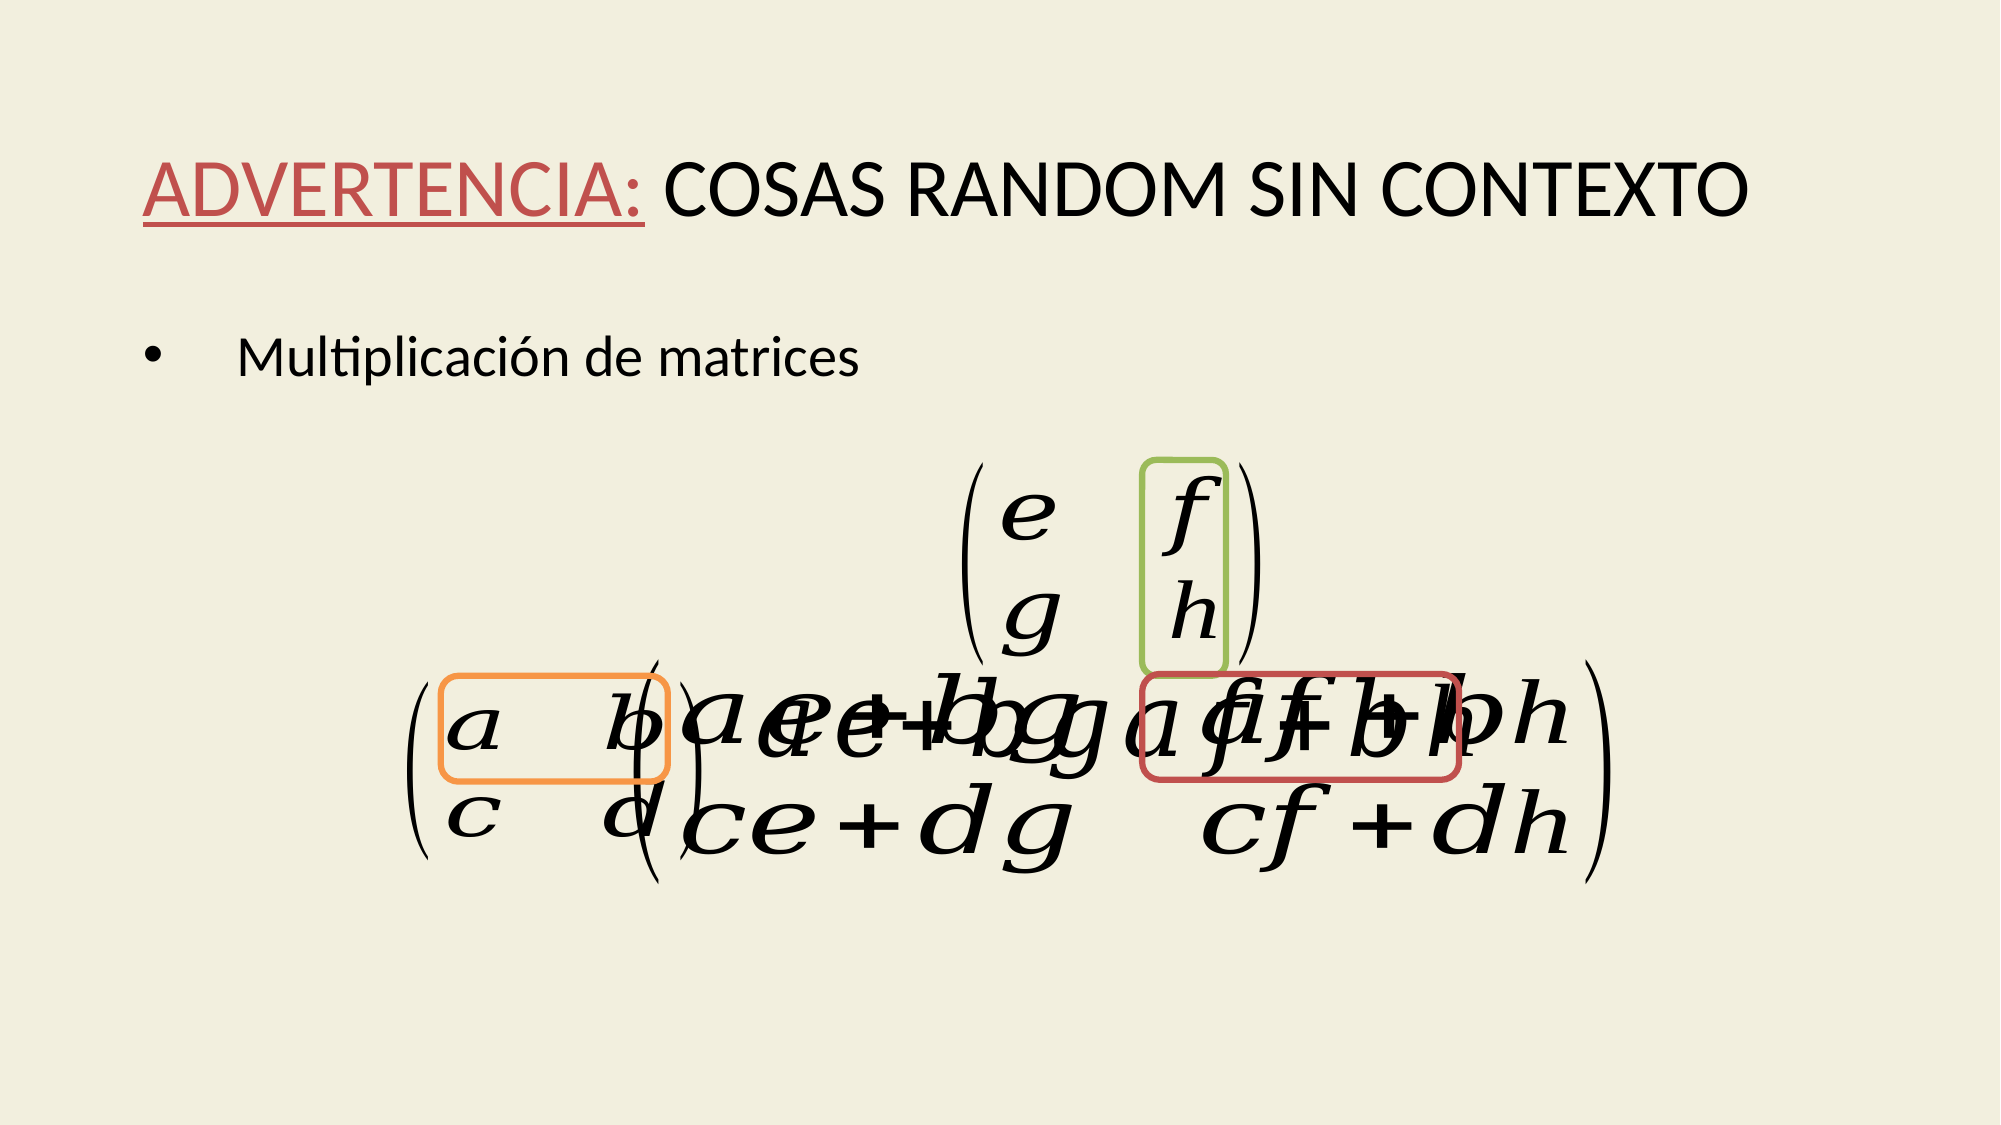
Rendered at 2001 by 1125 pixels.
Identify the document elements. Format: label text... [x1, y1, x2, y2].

text_box [439, 674, 669, 783]
text_box ADVERTENCIA: COSAS RANDOM SIN CONTEXTO [128, 125, 1892, 240]
text_box [1141, 458, 1227, 675]
text_box Multiplicación de matrices [128, 310, 1892, 396]
text_box [1141, 672, 1461, 781]
